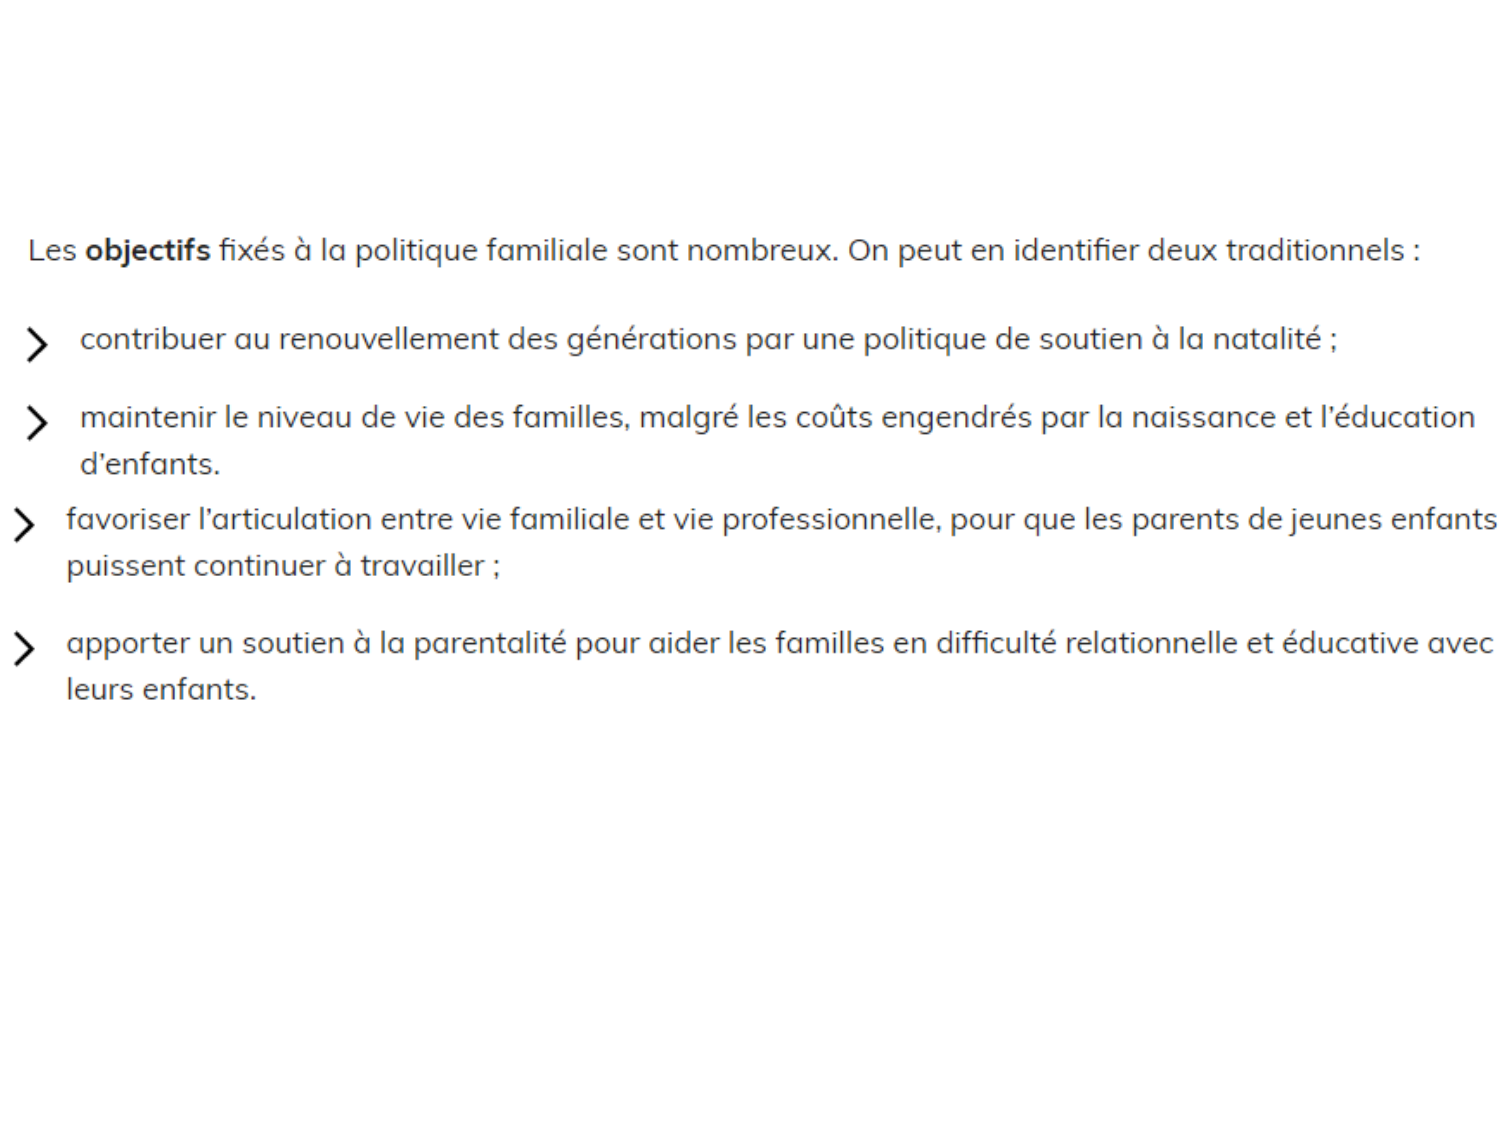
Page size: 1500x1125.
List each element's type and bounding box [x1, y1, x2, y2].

picture [0, 219, 1500, 705]
